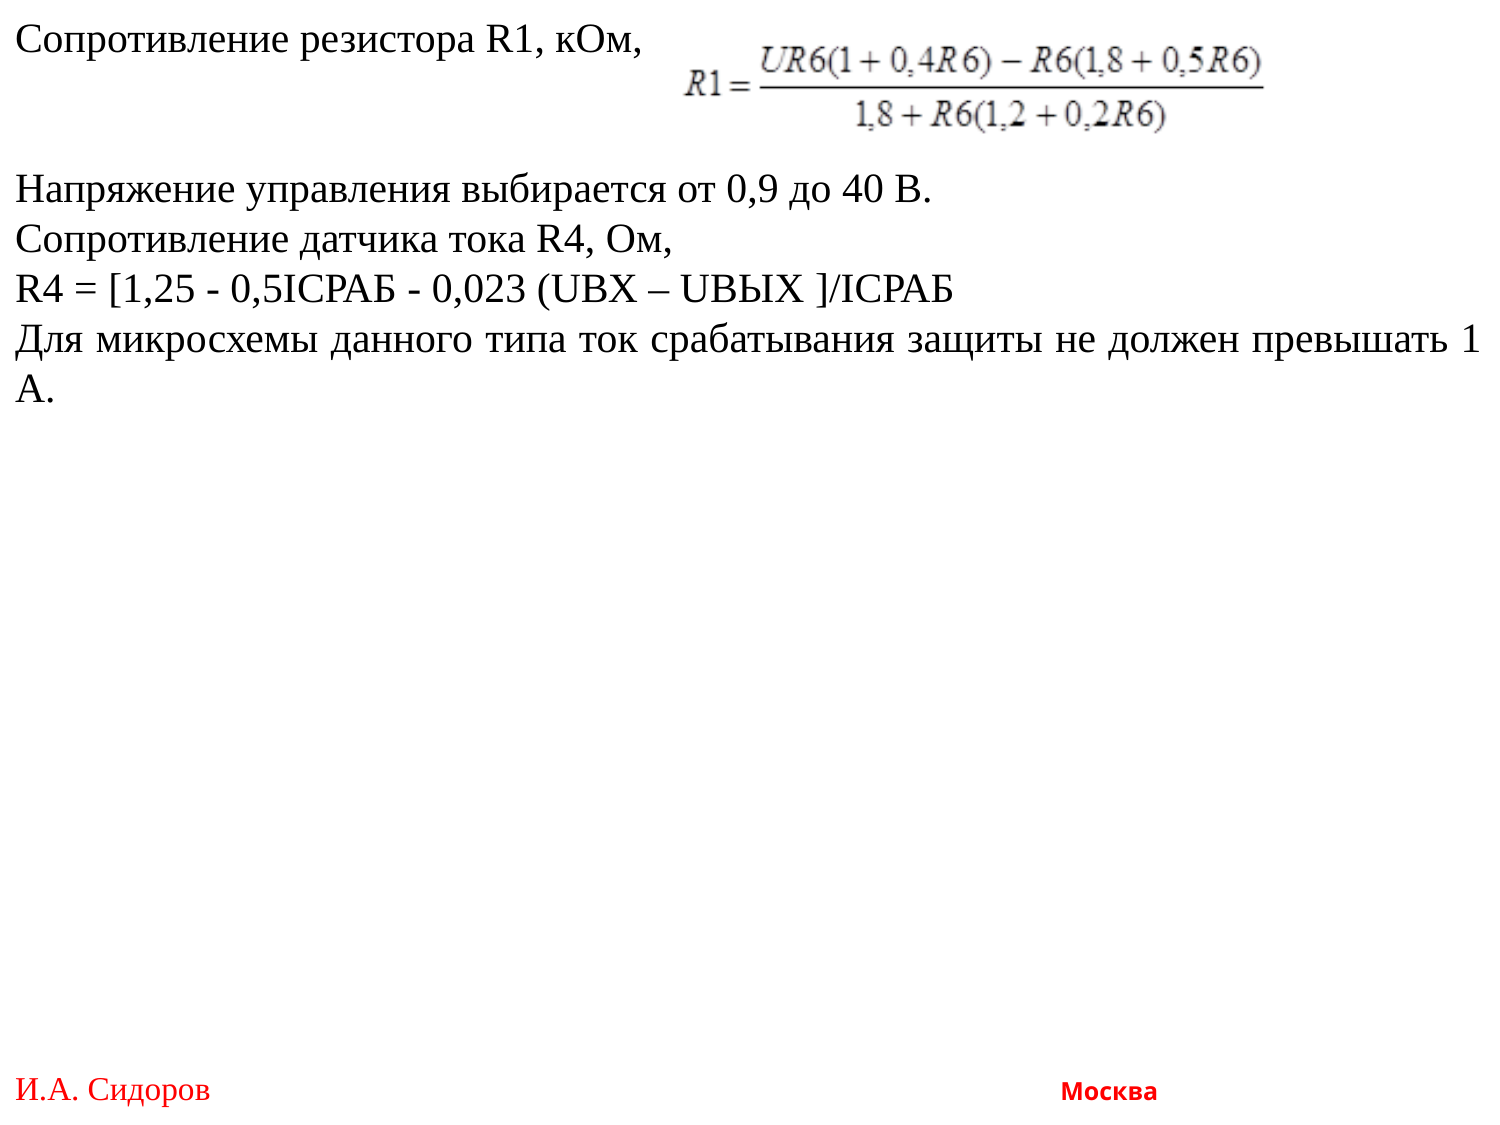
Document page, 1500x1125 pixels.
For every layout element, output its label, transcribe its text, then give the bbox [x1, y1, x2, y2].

picture [678, 40, 1277, 148]
text_box Сопротивление резистора R1, кОм, Напряжение управления выбирается от 0,9 до 40 В. Сопротивление датчика тока R4, Ом, R4 = [1,25 - 0,5IСРАБ - 0,023 (UВХ – UВЫХ ]/IСРАБ Для микросхемы данного типа ток срабатывания защиты не должен превышать 1 А. [7, 3, 1490, 419]
text_box И.А. Сидоров Москва [7, 1029, 1493, 1115]
